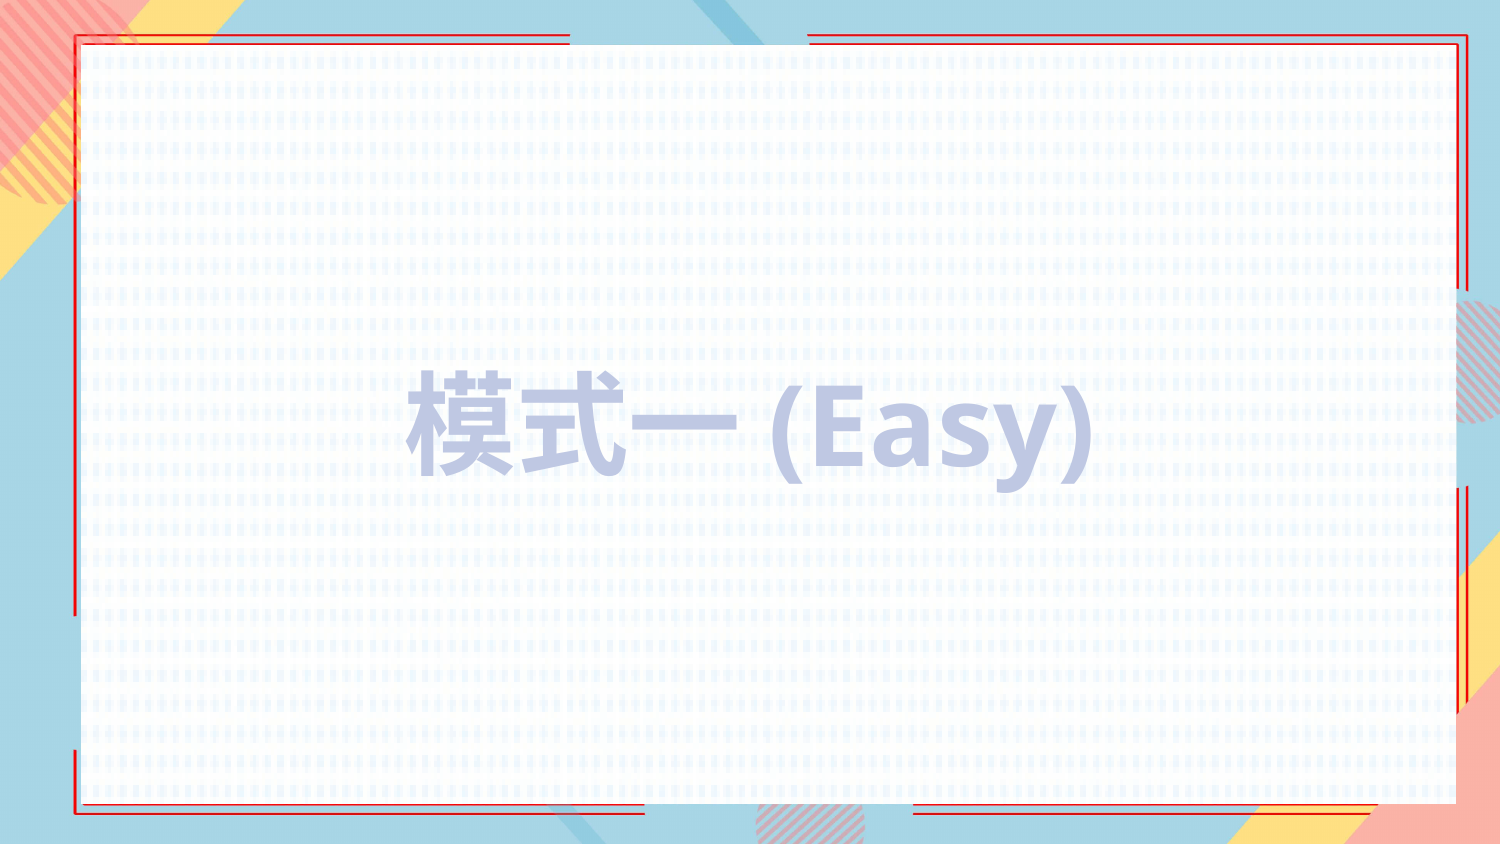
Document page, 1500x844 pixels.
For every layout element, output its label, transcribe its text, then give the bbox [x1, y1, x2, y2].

picture [0, 0, 1500, 844]
text_box 模式一(Easy) [388, 346, 1111, 497]
